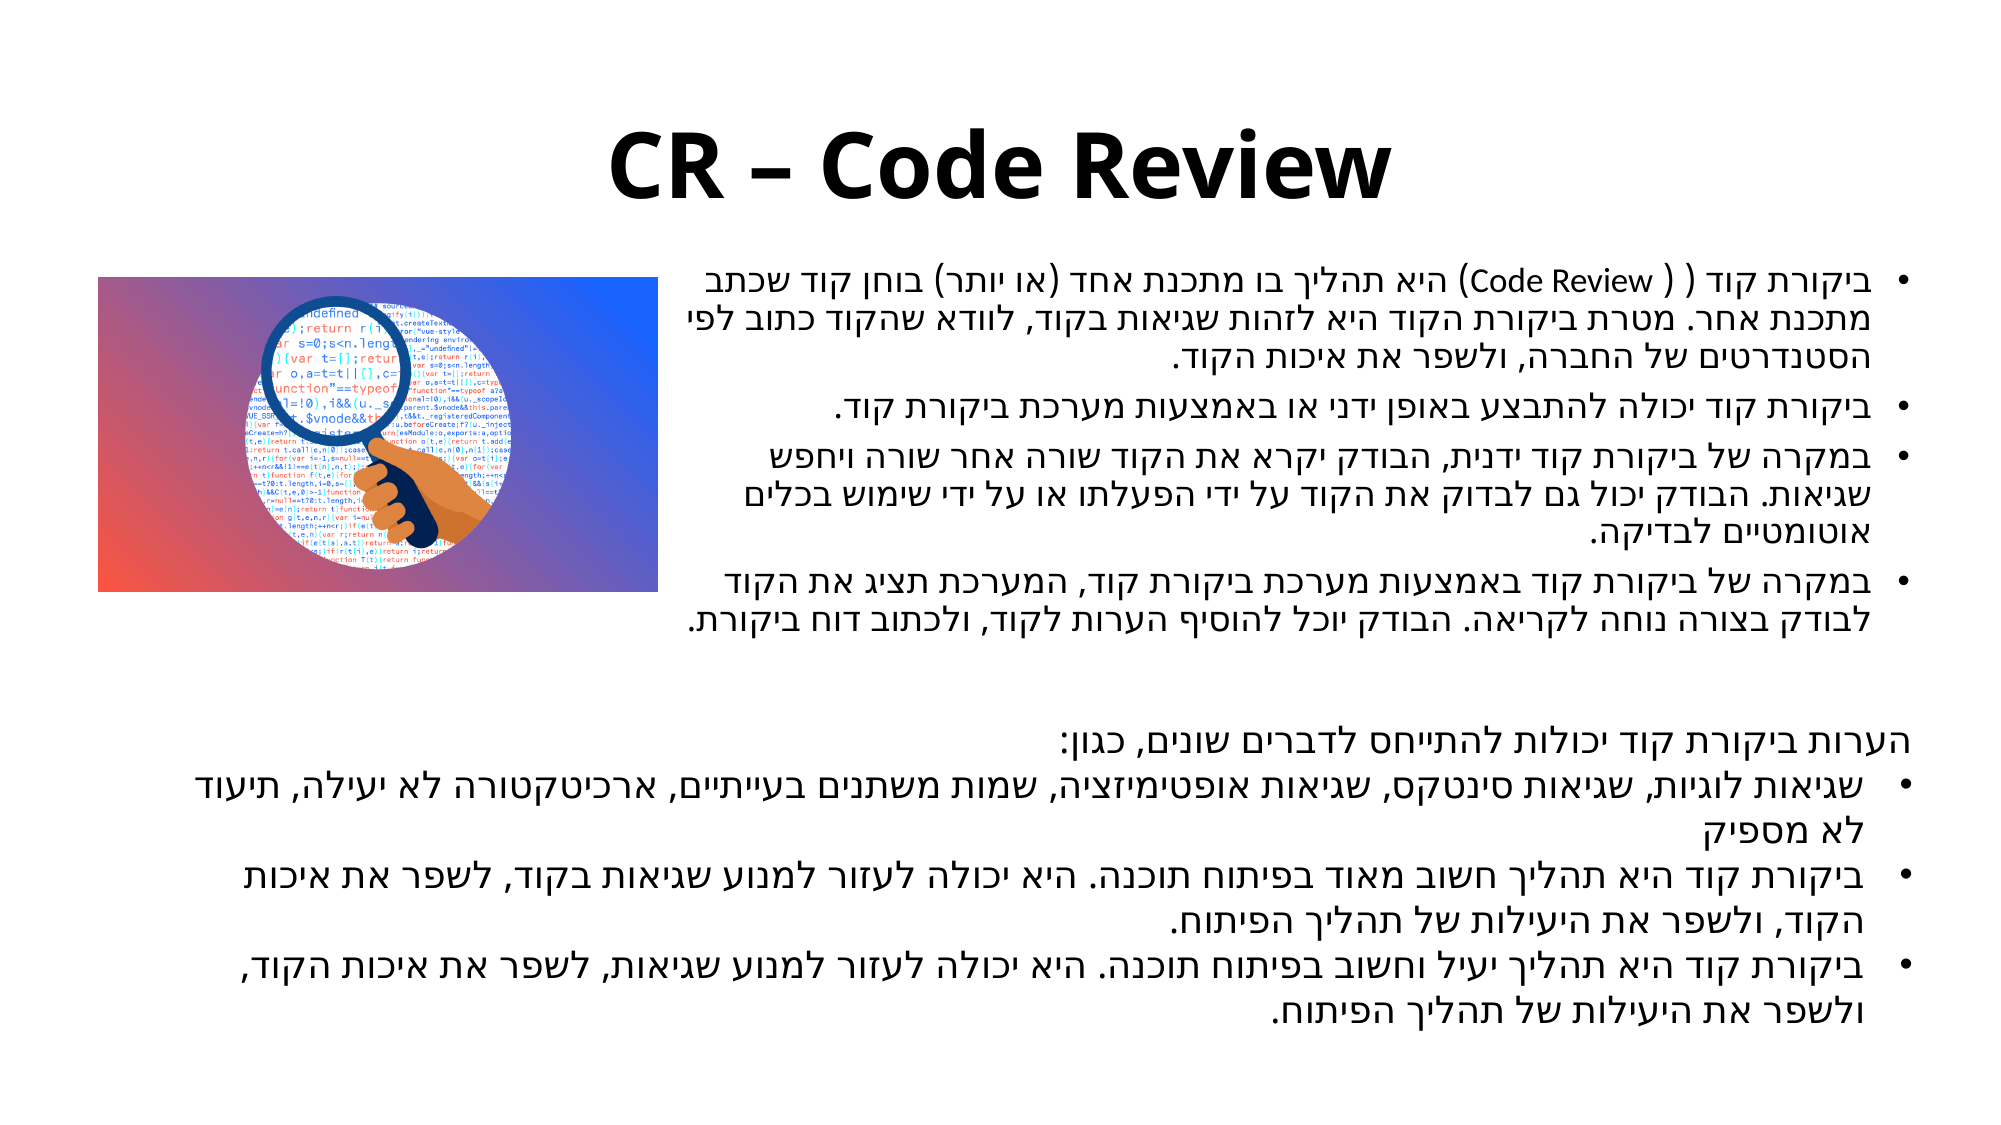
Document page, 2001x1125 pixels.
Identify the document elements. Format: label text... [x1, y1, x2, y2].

picture [98, 277, 658, 592]
text_box הערות ביקורת קוד יכולות להתייחס לדברים שונים, כגון: שגיאות לוגיות, שגיאות סינטקס, שגיאות אופטימיזציה, שמות משתנים בעייתיים, ארכיטקטורה לא יעילה, תיעוד לא מספיק ביקורת קוד היא תהליך חשוב מאוד בפיתוח תוכנה. היא יכולה לעזור למנוע שגיאות בקוד, לשפר את איכות הקוד, ולשפר את היעילות של תהליך הפיתוח. ביקורת קוד היא תהליך יעיל וחשוב בפיתוח תוכנה. היא יכולה לעזור למנוע שגיאות, לשפר את איכות הקוד, ולשפר את היעילות של תהליך הפיתוח. [137, 676, 1928, 1083]
title CR – Code Review [137, 59, 1863, 277]
list ביקורת קוד ( ( Code Review) היא תהליך בו מתכנת אחד (או יותר) בוחן קוד שכתב מתכנת אחר. מטרת ביקורת הקוד היא לזהות שגיאות בקוד, לוודא שהקוד כתוב לפי הסטנדרטים של החברה, ולשפר את איכות הקוד. ביקורת קוד יכולה להתבצע באופן ידני או באמצעות מערכת ביקורת קוד. במקרה של ביקורת קוד ידנית, הבודק יקרא את הקוד שורה אחר שורה ויחפש שגיאות. הבודק יכול גם לבדוק את הקוד על ידי הפעלתו או על ידי שימוש בכלים אוטומטיים לבדיקה. במקרה של ביקורת קוד באמצעות מערכת ביקורת קוד, המערכת תציג את הקוד לבודק בצורה נוחה לקריאה. הבודק יוכל להוסיף הערות לקוד, ולכתוב דוח ביקורת. [657, 255, 1920, 676]
